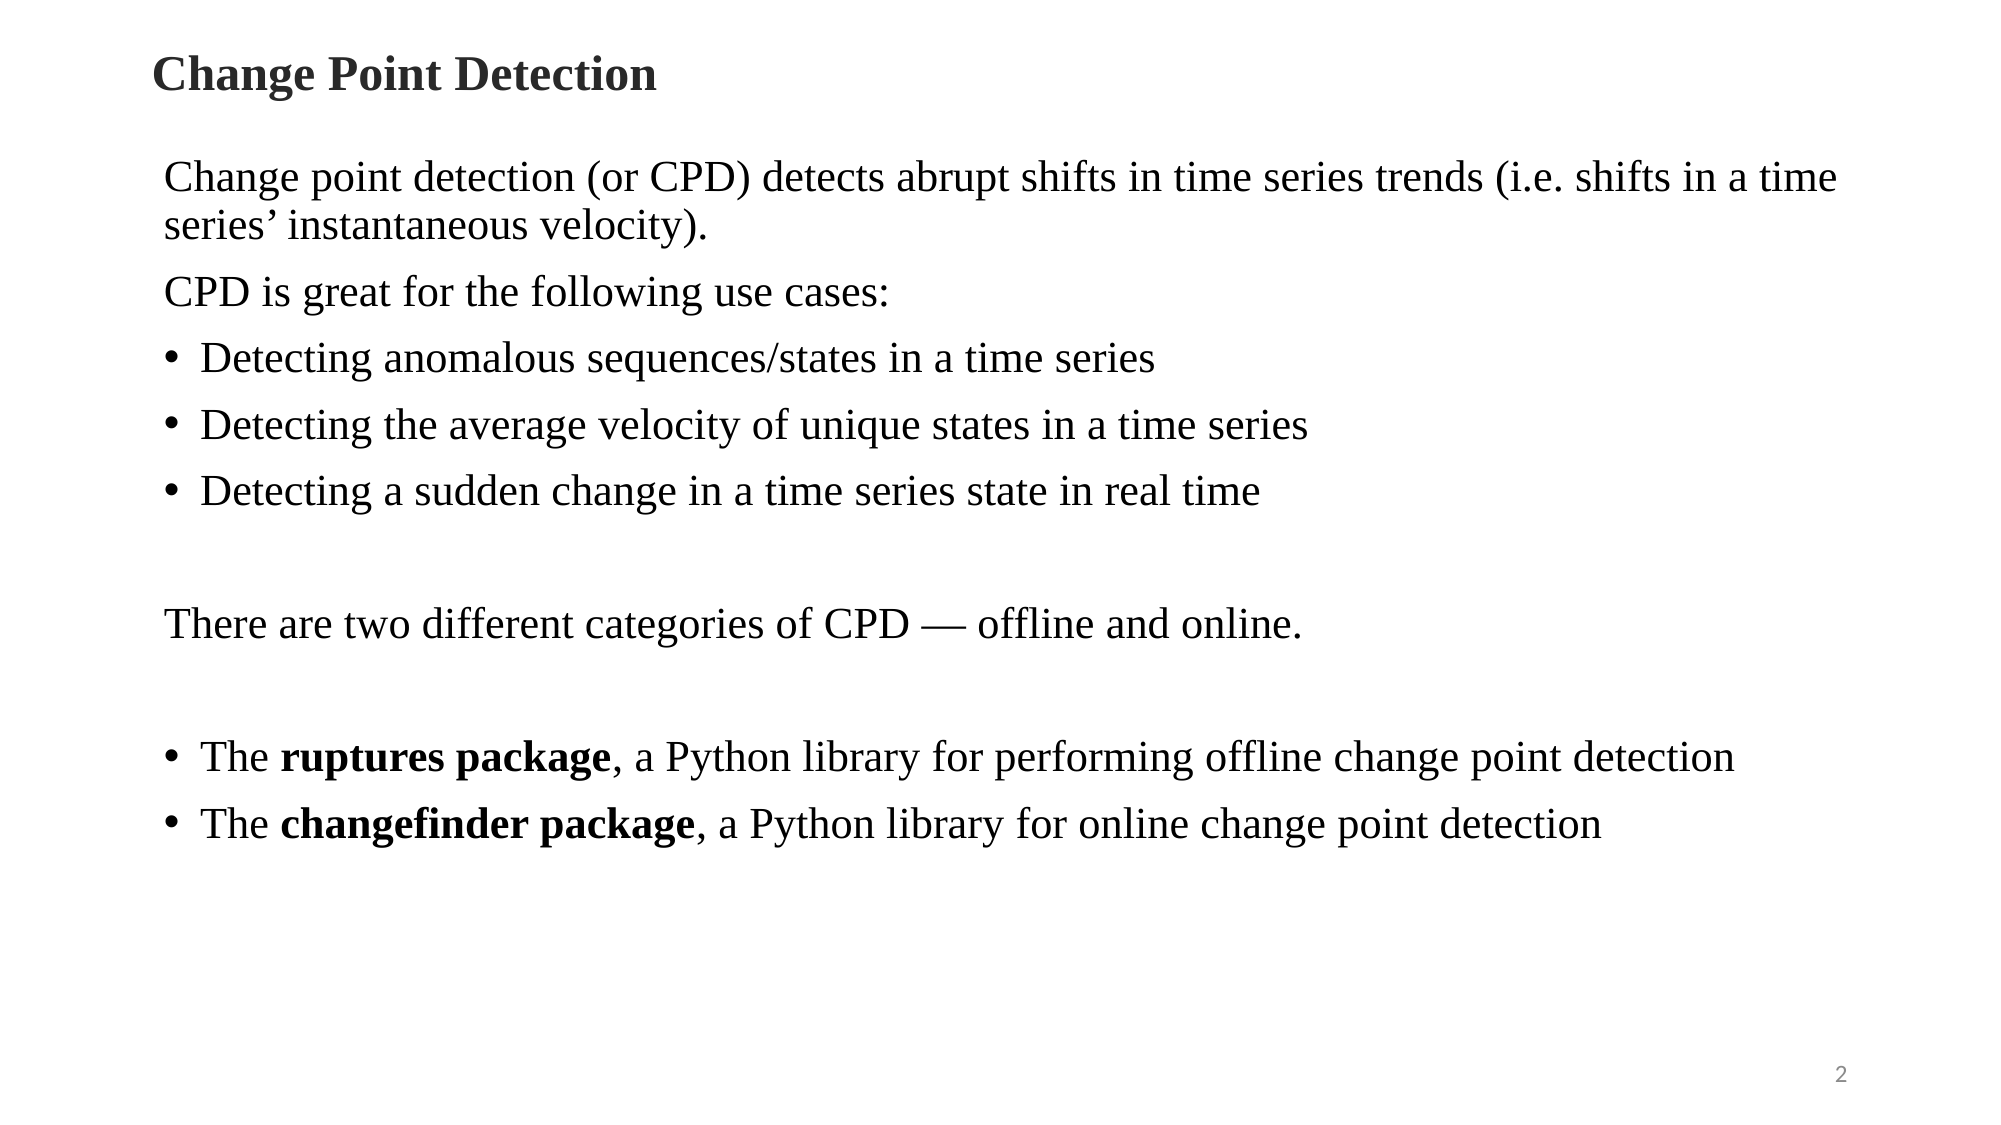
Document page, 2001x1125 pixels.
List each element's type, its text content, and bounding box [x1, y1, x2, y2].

slide_number 2 [1412, 1042, 1863, 1103]
text_box Change Point Detection [136, 32, 907, 108]
list Change point detection (or CPD) detects abrupt shifts in time series trends (i.e. shifts in a time series’ instantaneous velocity). CPD is great for the following use cases: Detecting anomalous sequences/states in a time series Detecting the average velocity of unique states in a time series Detecting a sudden change in a time series state in real time There are two different categories of CPD — offline and online. The ruptures package, a Python library for performing offline change point detection The changefinder package, a Python library for online change point detection [148, 146, 1874, 860]
